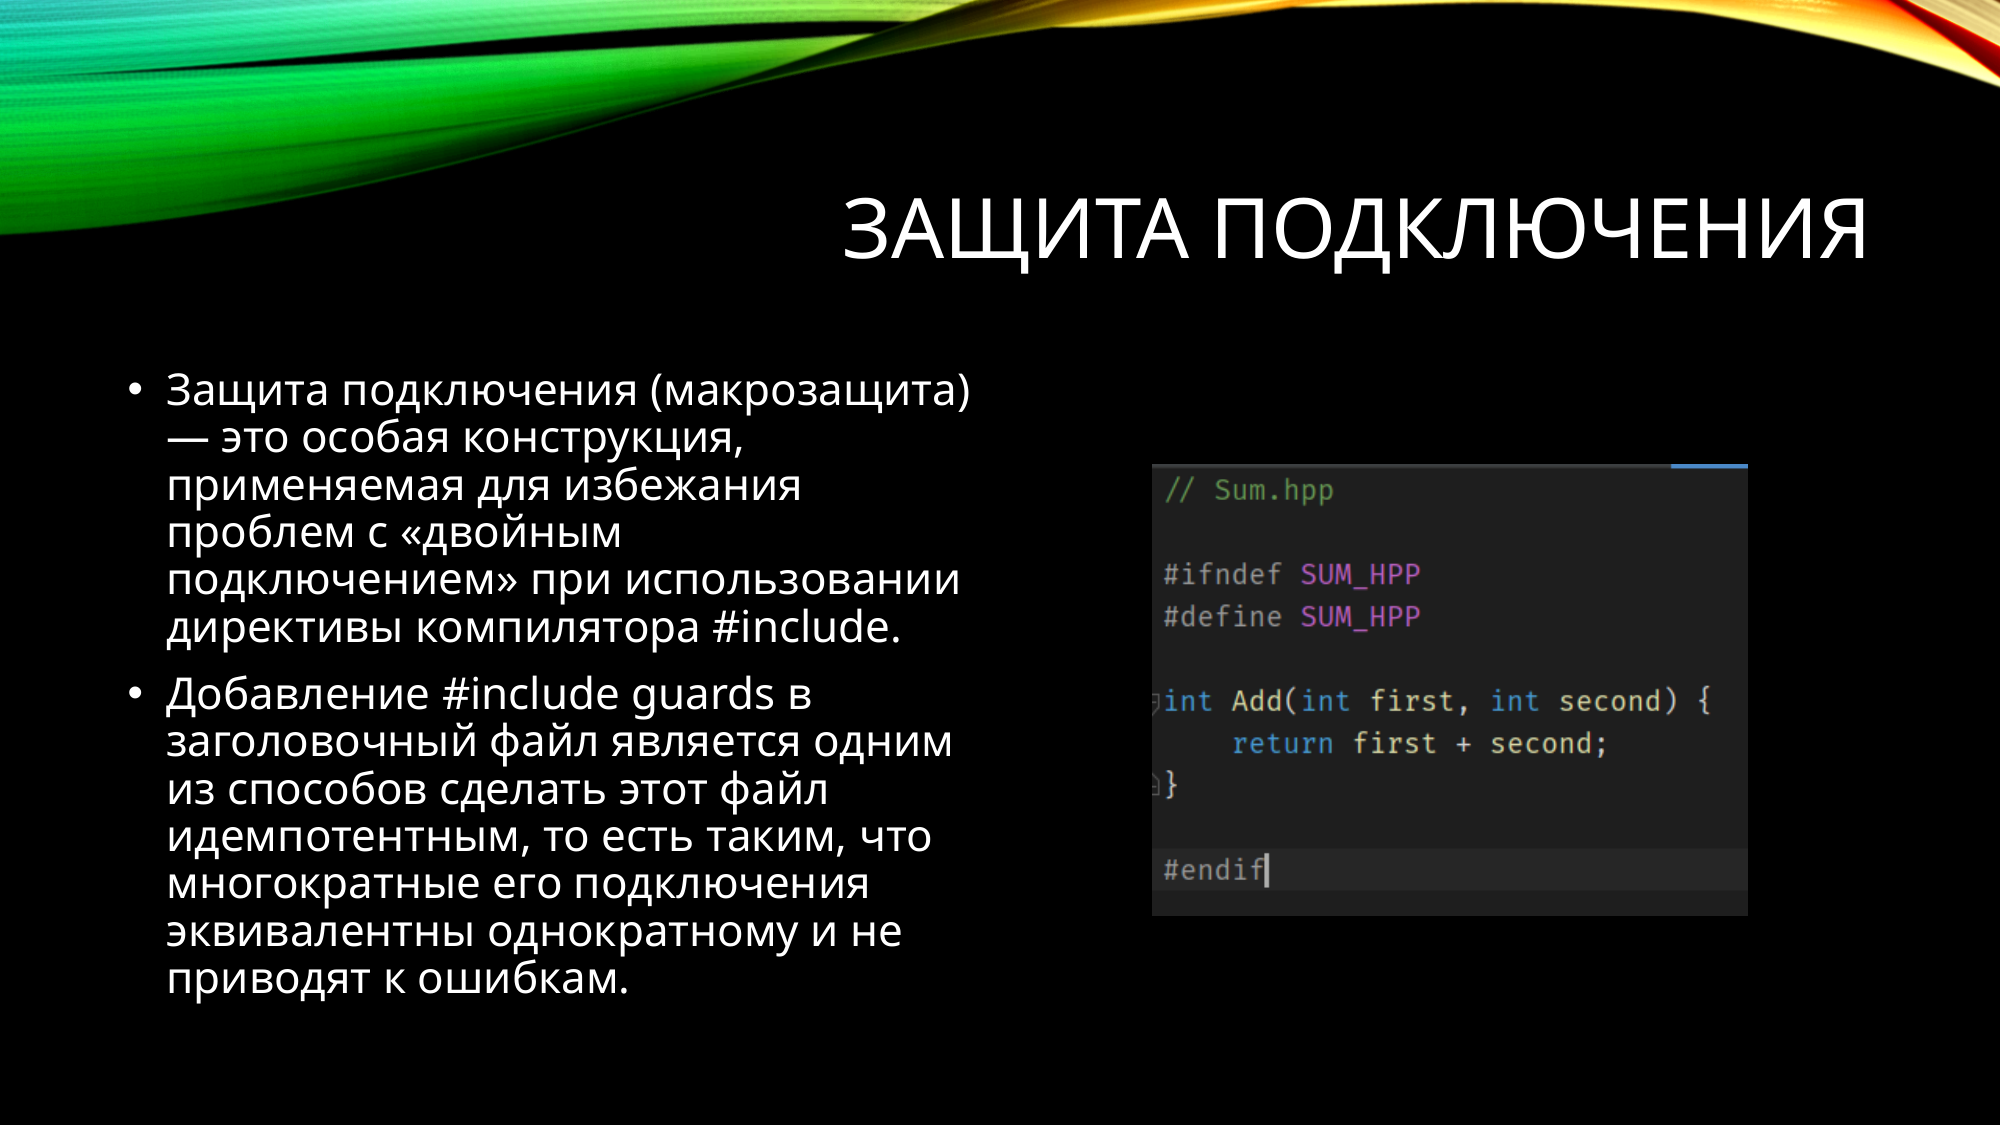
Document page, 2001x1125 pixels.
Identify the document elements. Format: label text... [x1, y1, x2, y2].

list Защита подключения (макрозащита) — это особая конструкция, применяемая для избежания проблем с «двойным подключением» при использовании директивы компилятора #include. Добавление #include guards в заголовочный файл является одним из способов сделать этот файл идемпотентным, то есть таким, что многократные его подключения эквивалентны однократному и не приводят к ошибкам. [112, 360, 988, 1021]
title Защита подключения [474, 125, 1888, 338]
picture [0, 0, 2000, 237]
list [1151, 463, 1748, 916]
